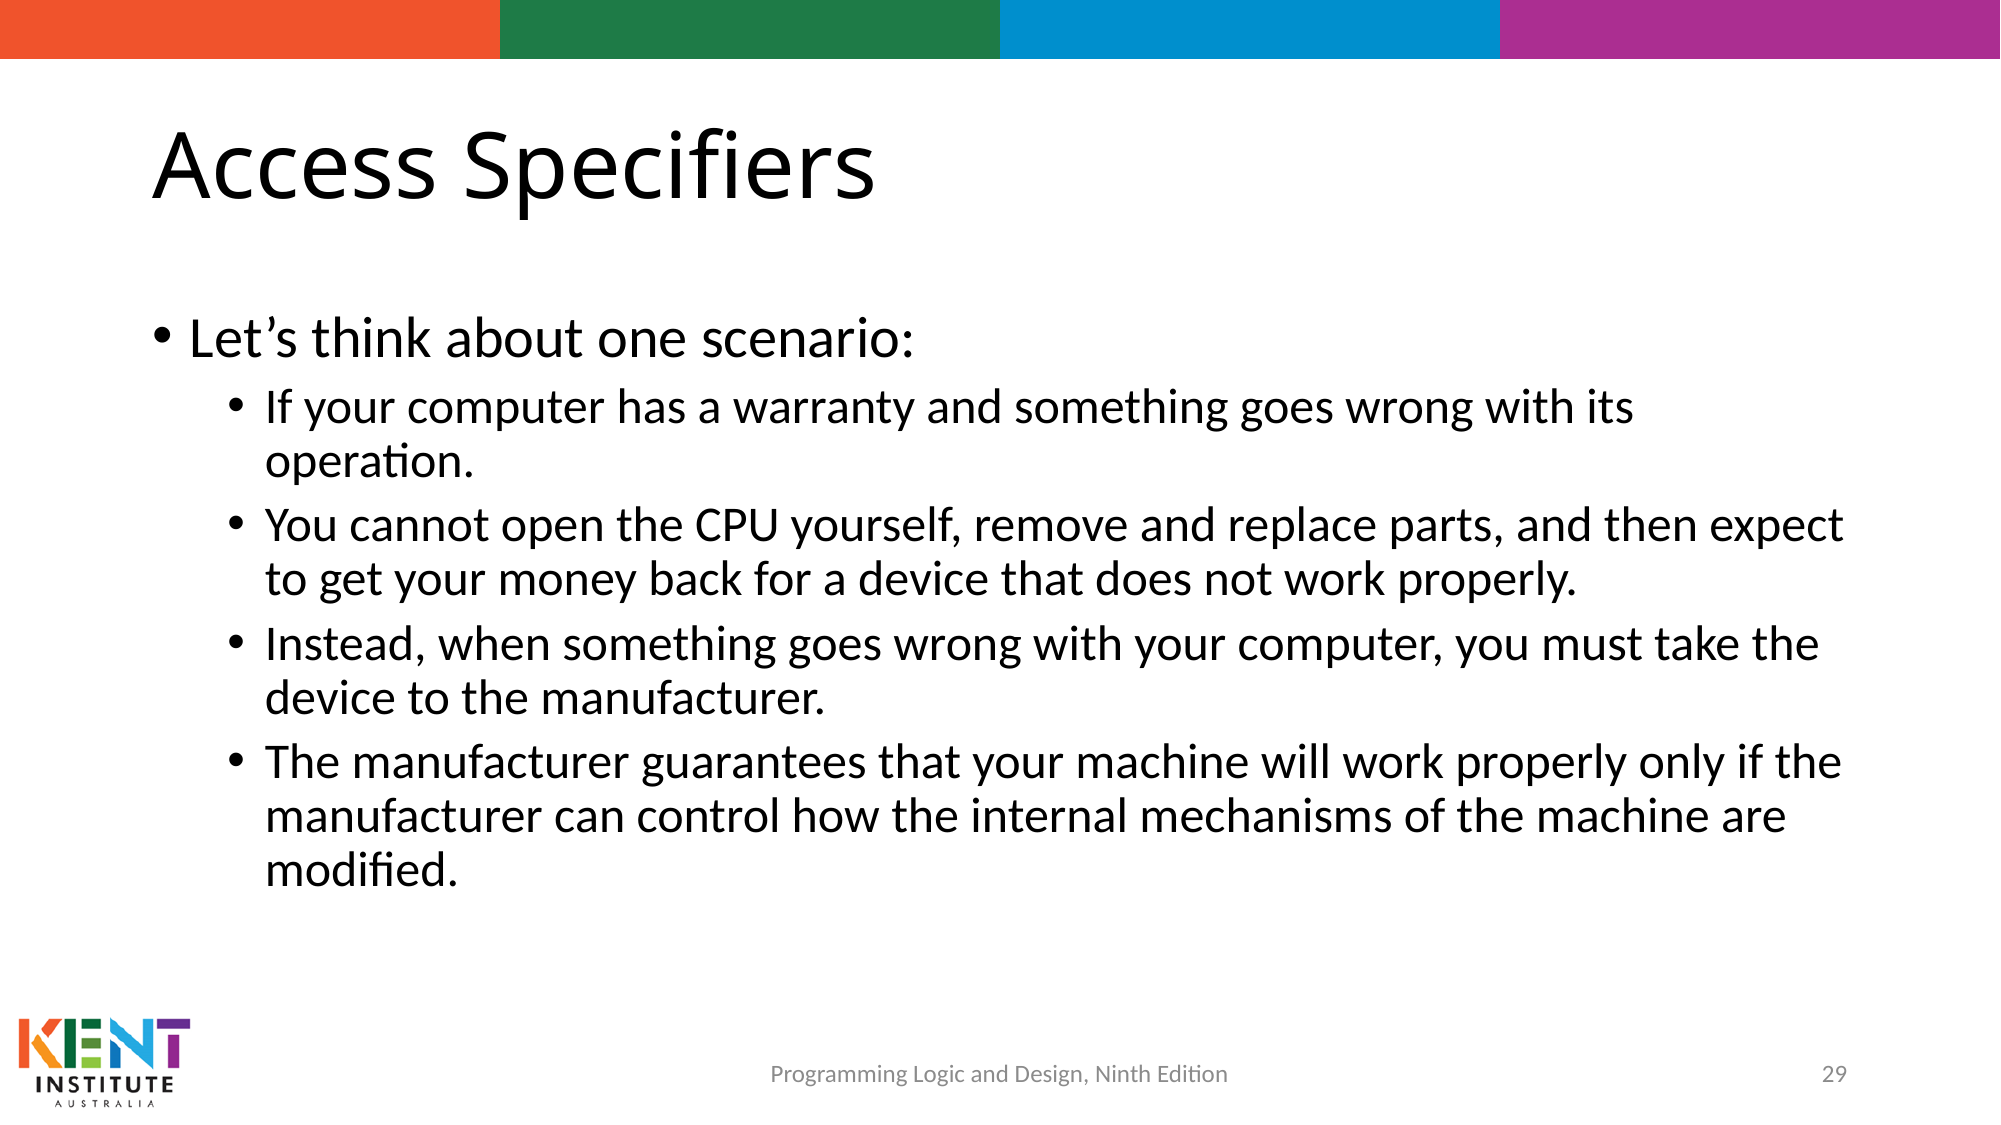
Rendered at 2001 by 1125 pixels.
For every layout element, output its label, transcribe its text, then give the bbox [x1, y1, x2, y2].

slide_number 29 [1412, 1042, 1863, 1103]
title Access Specifiers [137, 59, 1863, 278]
footer Programming Logic and Design, Ninth Edition [662, 1042, 1338, 1103]
picture [0, 1000, 208, 1125]
list Let’s think about one scenario: If your computer has a warranty and something goes wrong with its operation. You cannot open the CPU yourself, remove and replace parts, and then expect to get your money back for a device that does not work properly. Instead, when something goes wrong with your computer, you must take the device to the manufacturer. The manufacturer guarantees that your machine will work properly only if the manufacturer can control how the internal mechanisms of the machine are modified. [137, 299, 1863, 1014]
